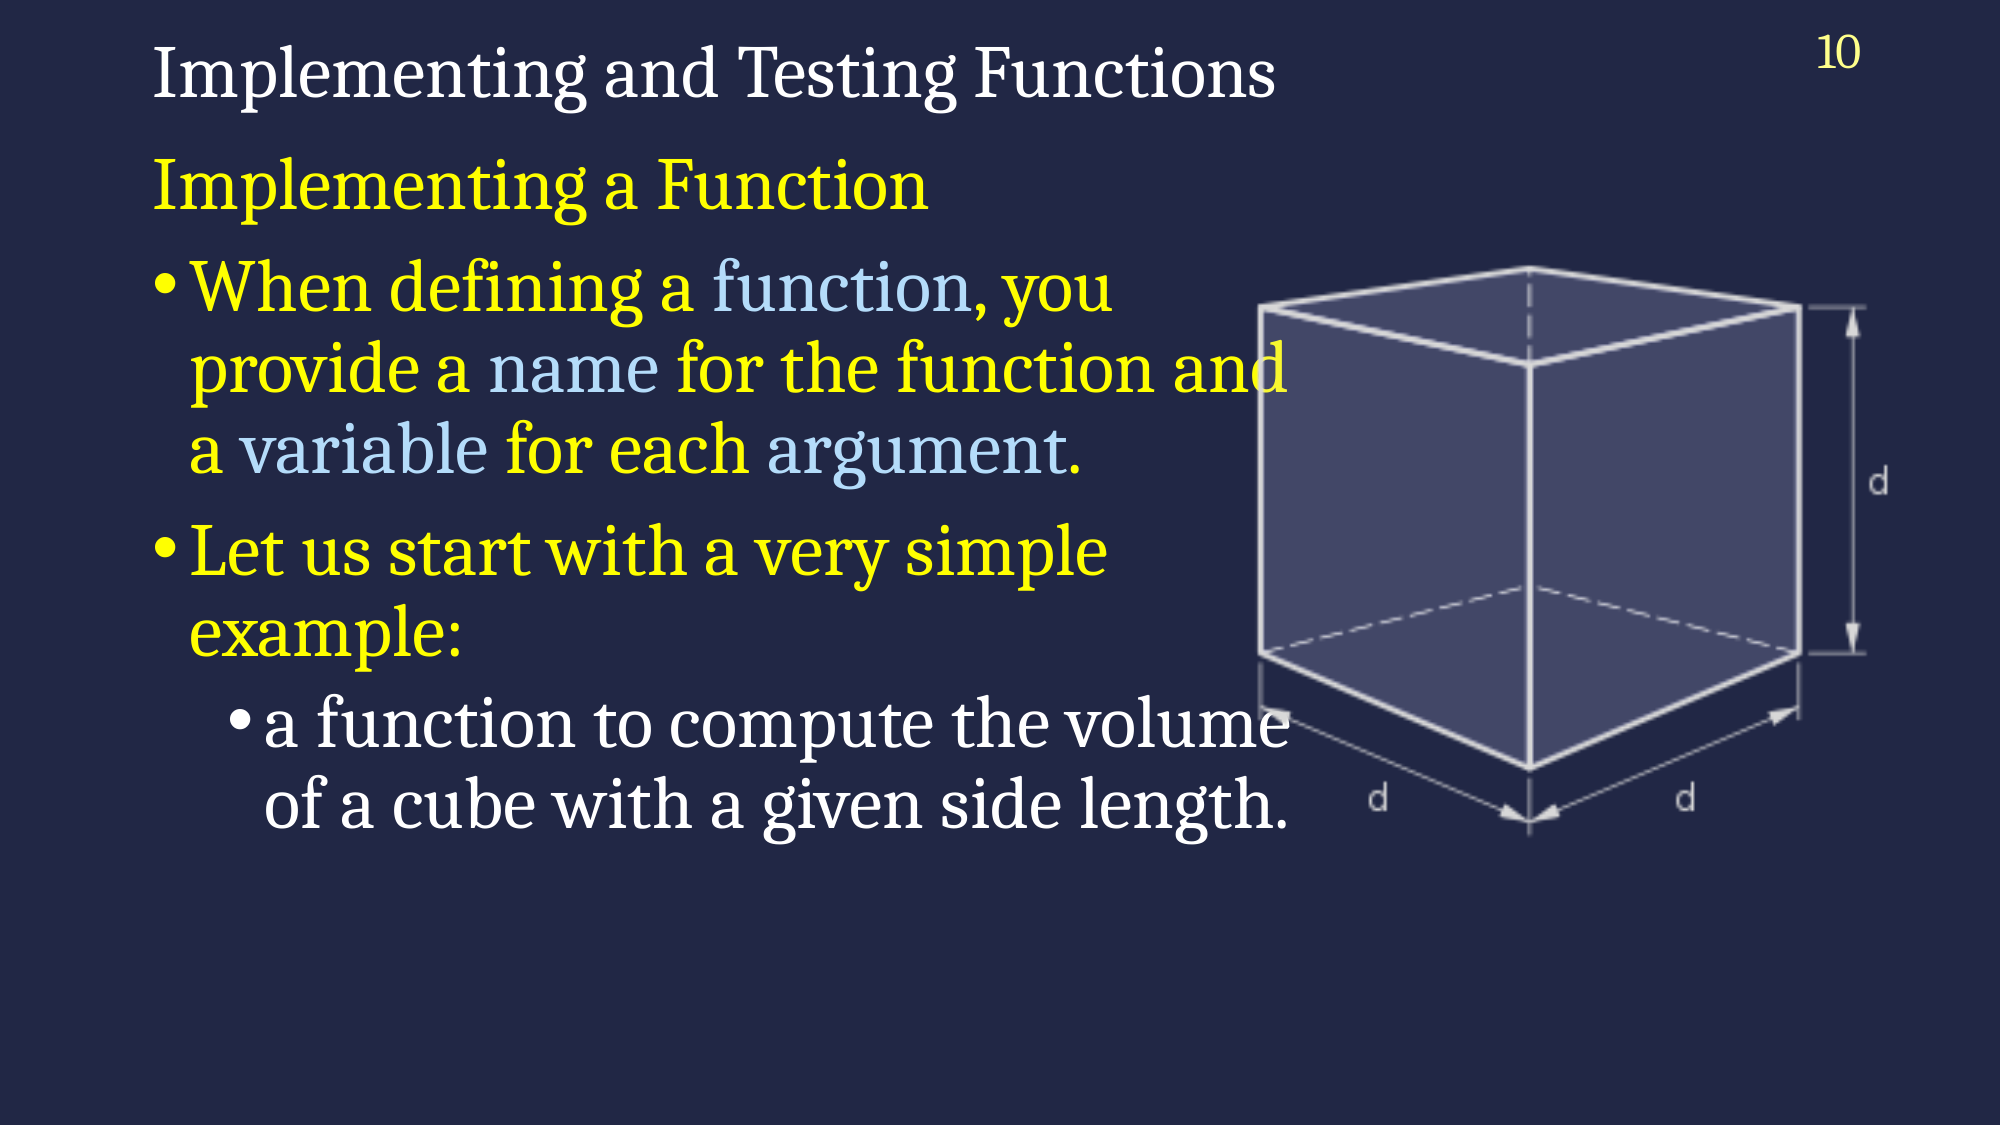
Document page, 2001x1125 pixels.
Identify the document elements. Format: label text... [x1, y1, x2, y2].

slide_number 10 [1760, 18, 1877, 79]
picture [1249, 257, 1895, 850]
title Implementing and Testing Functions [137, 22, 1877, 125]
list Implementing a Function When defining a function, you provide a name for the function and a variable for each argument. Let us start with a very simple example: a function to compute the volume of a cube with a given side length. [137, 137, 1313, 1038]
